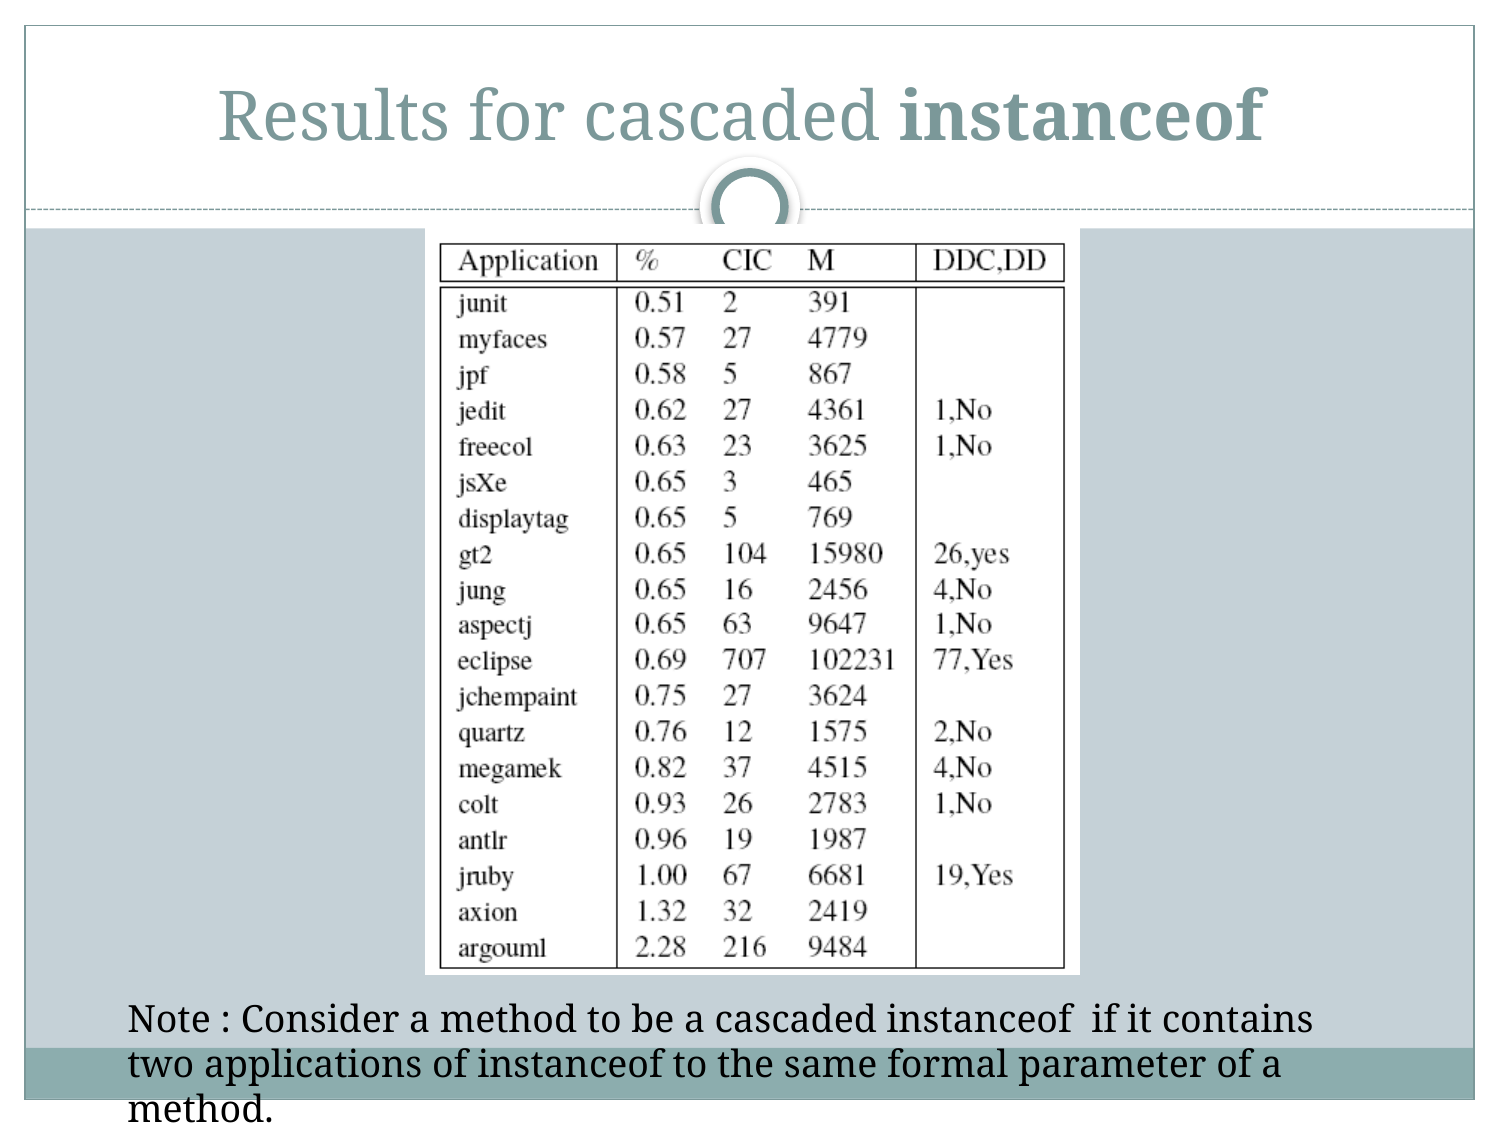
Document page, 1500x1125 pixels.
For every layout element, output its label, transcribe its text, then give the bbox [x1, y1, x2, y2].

text_box Note : Consider a method to be a cascaded instanceof if it contains two applications of instanceof to the same formal parameter of a method. [112, 987, 1400, 1125]
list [424, 224, 1080, 976]
title Results for cascaded instanceof [49, 37, 1450, 162]
